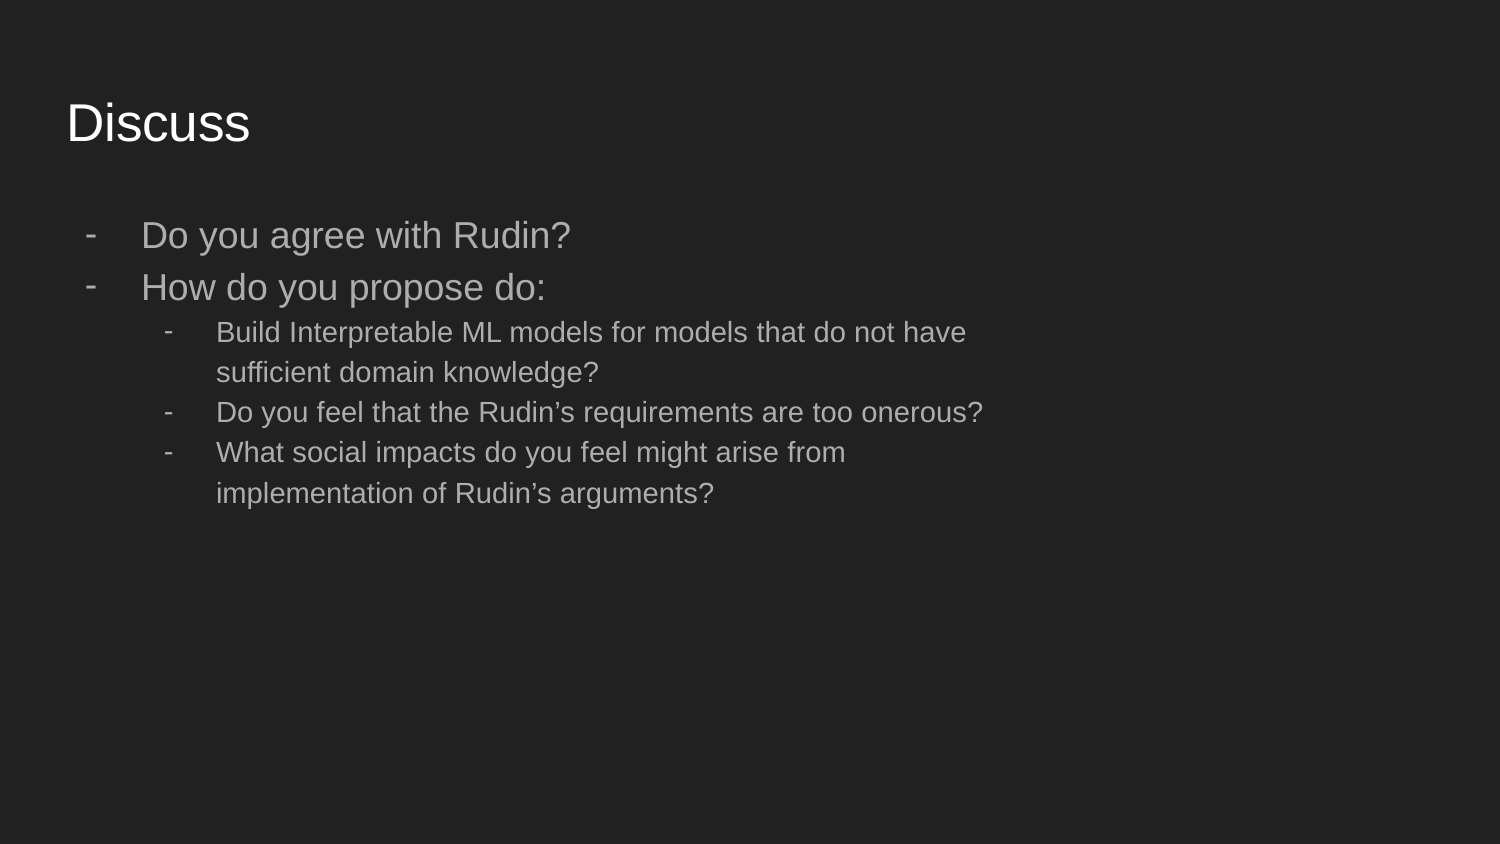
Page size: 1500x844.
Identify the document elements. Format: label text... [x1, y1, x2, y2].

list Do you agree with Rudin? How do you propose do: Build Interpretable ML models for models that do not have sufficient domain knowledge? Do you feel that the Rudin’s requirements are too onerous? What social impacts do you feel might arise from implementation of Rudin’s arguments? [51, 189, 1010, 750]
title Discuss [51, 72, 1449, 167]
